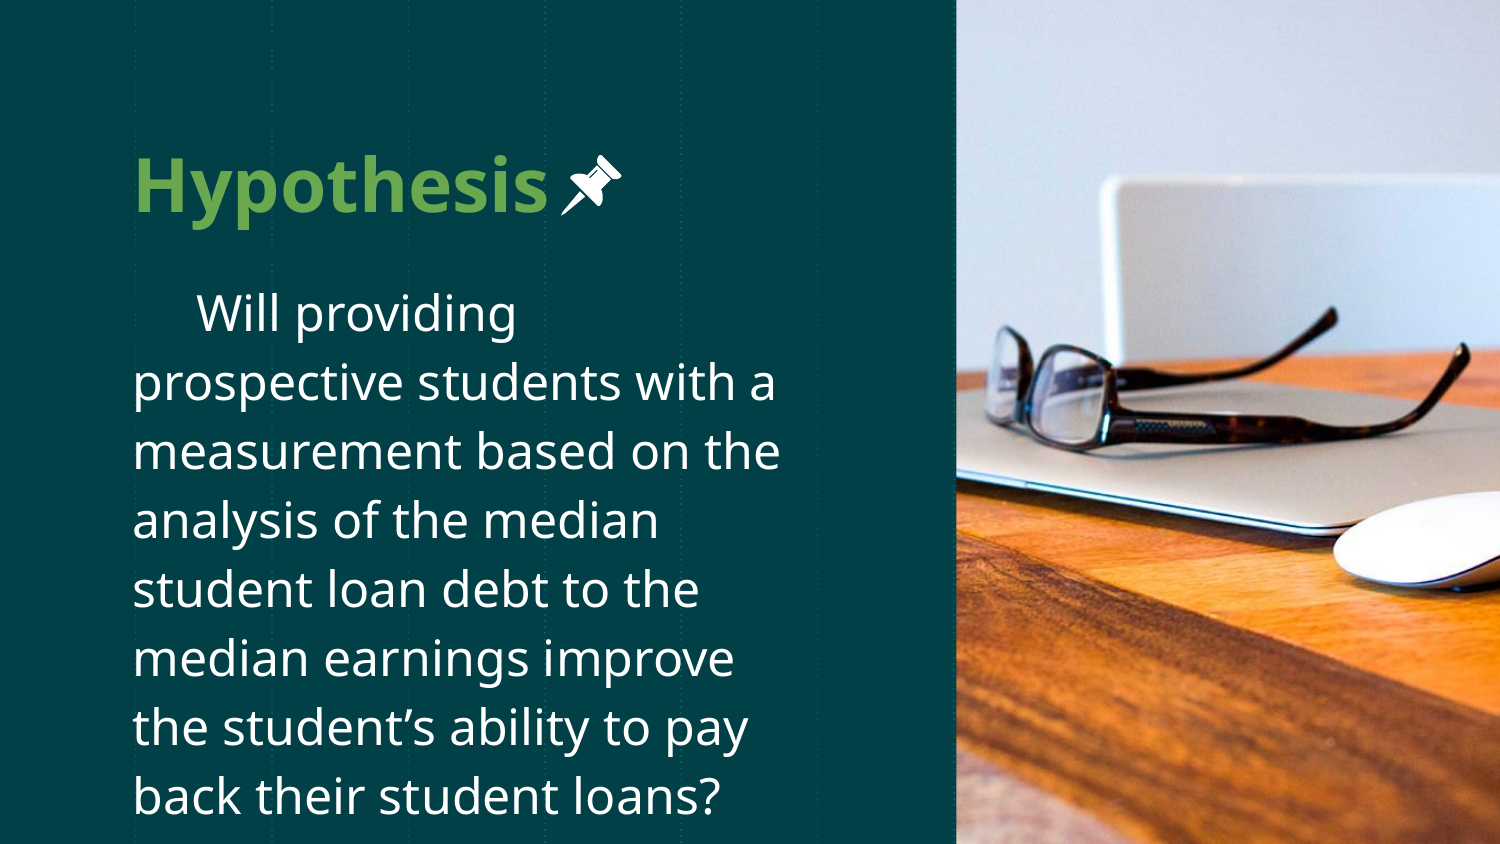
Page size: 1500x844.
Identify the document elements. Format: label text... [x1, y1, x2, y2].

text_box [560, 154, 622, 216]
list Will providing prospective students with a measurement based on the analysis of the median student loan debt to the median earnings improve the student’s ability to pay back their student loans? [117, 257, 818, 755]
picture [956, 0, 1500, 844]
title Hypothesis [117, 128, 818, 243]
